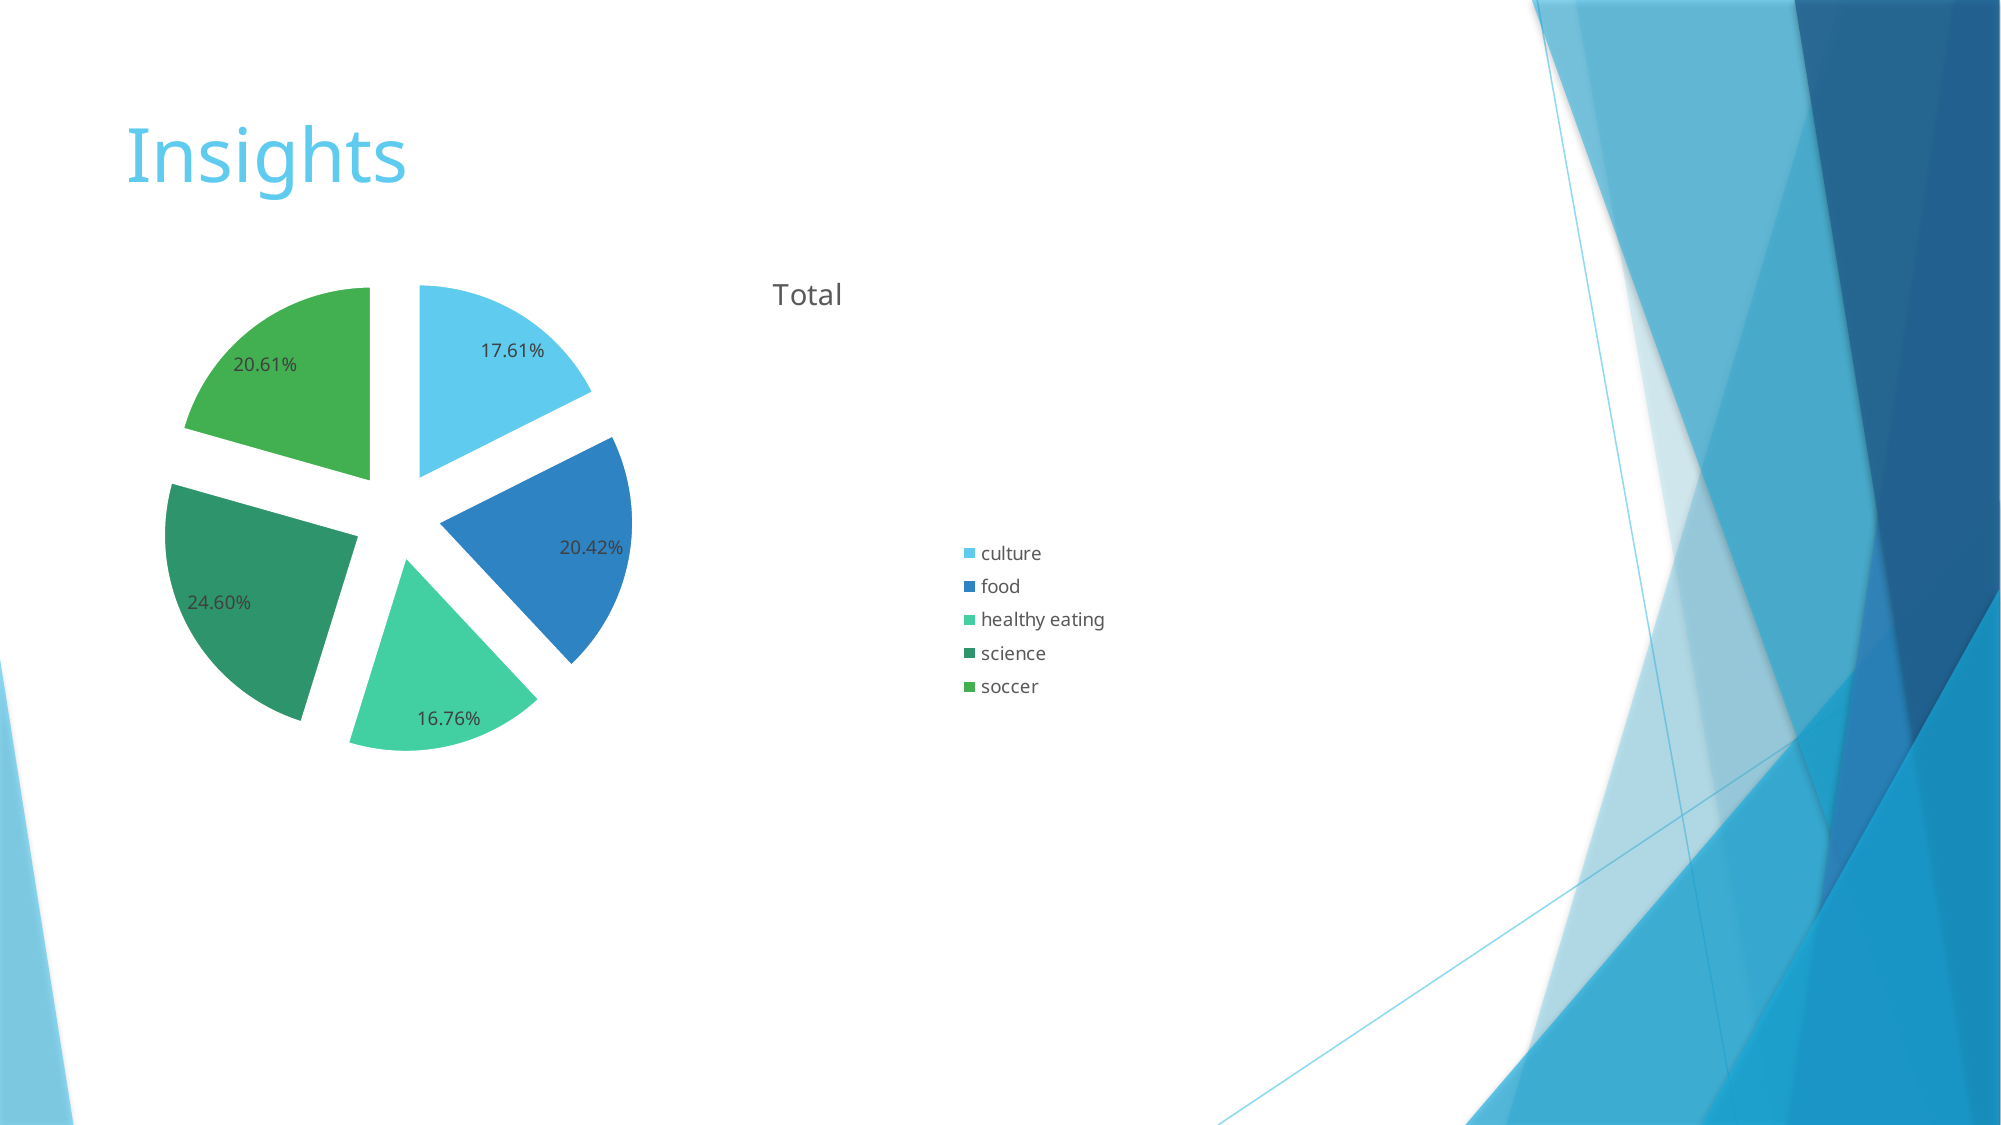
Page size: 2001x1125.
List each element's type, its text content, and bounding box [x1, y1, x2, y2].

title Insights [111, 99, 1522, 242]
chart [61, 243, 1555, 896]
